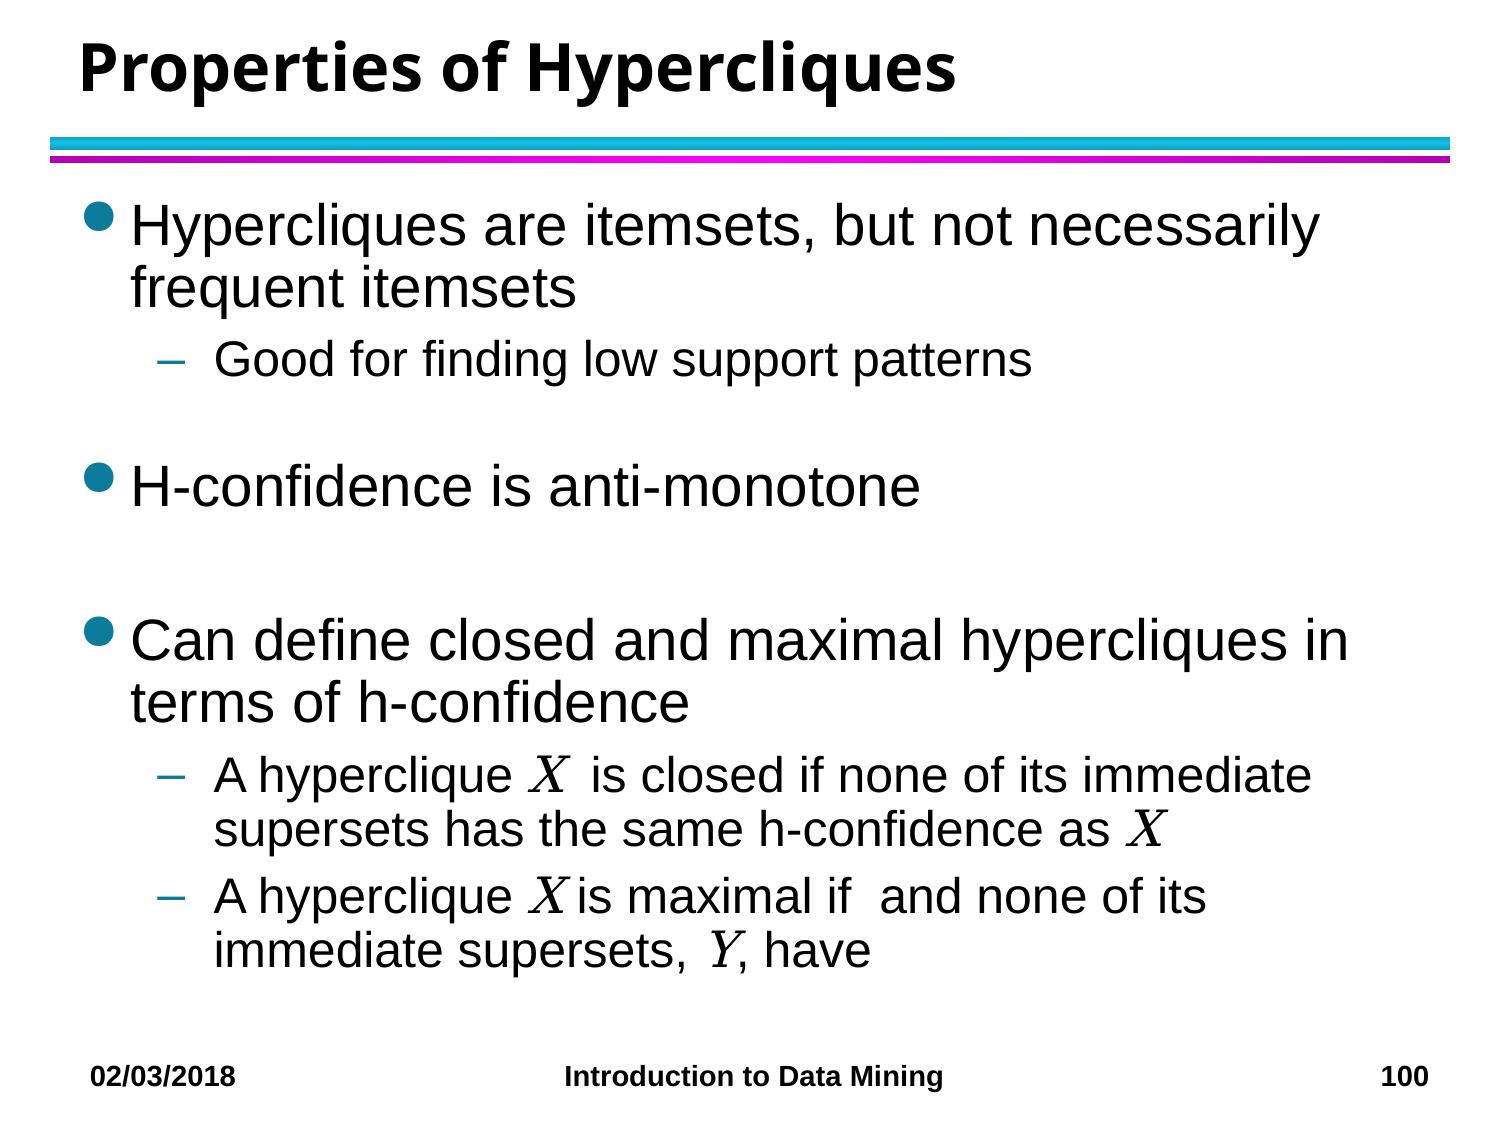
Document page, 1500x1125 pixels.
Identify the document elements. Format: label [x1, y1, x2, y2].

title [62, 24, 1421, 113]
